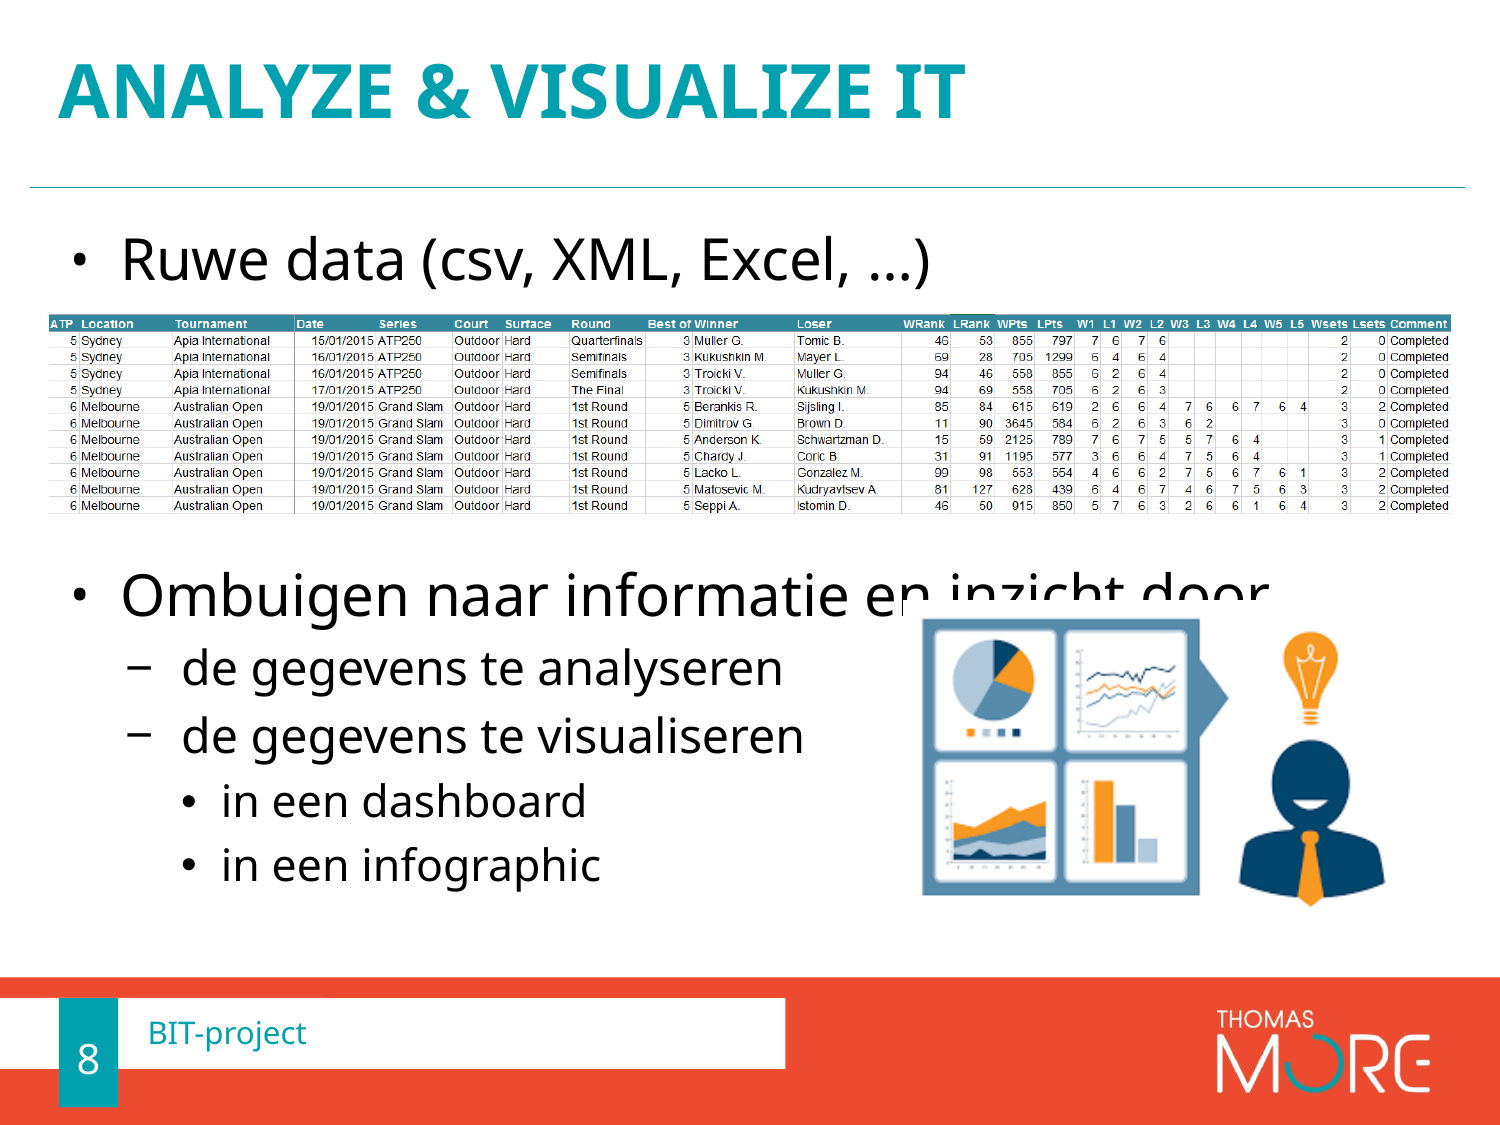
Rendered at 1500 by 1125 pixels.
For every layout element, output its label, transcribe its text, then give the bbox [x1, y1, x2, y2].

footer BIT-project [123, 998, 786, 1069]
slide_number 8 [59, 998, 119, 1108]
picture [49, 314, 1451, 515]
list Ruwe data (csv, XML, Excel, …) Ombuigen naar informatie en inzicht door de gegevens te analyseren de gegevens te visualiseren in een dashboard in een infographic [0, 188, 1500, 916]
title Analyze & VisuaLize IT [0, 0, 1500, 188]
picture [1187, 980, 1459, 1122]
picture [903, 600, 1400, 918]
